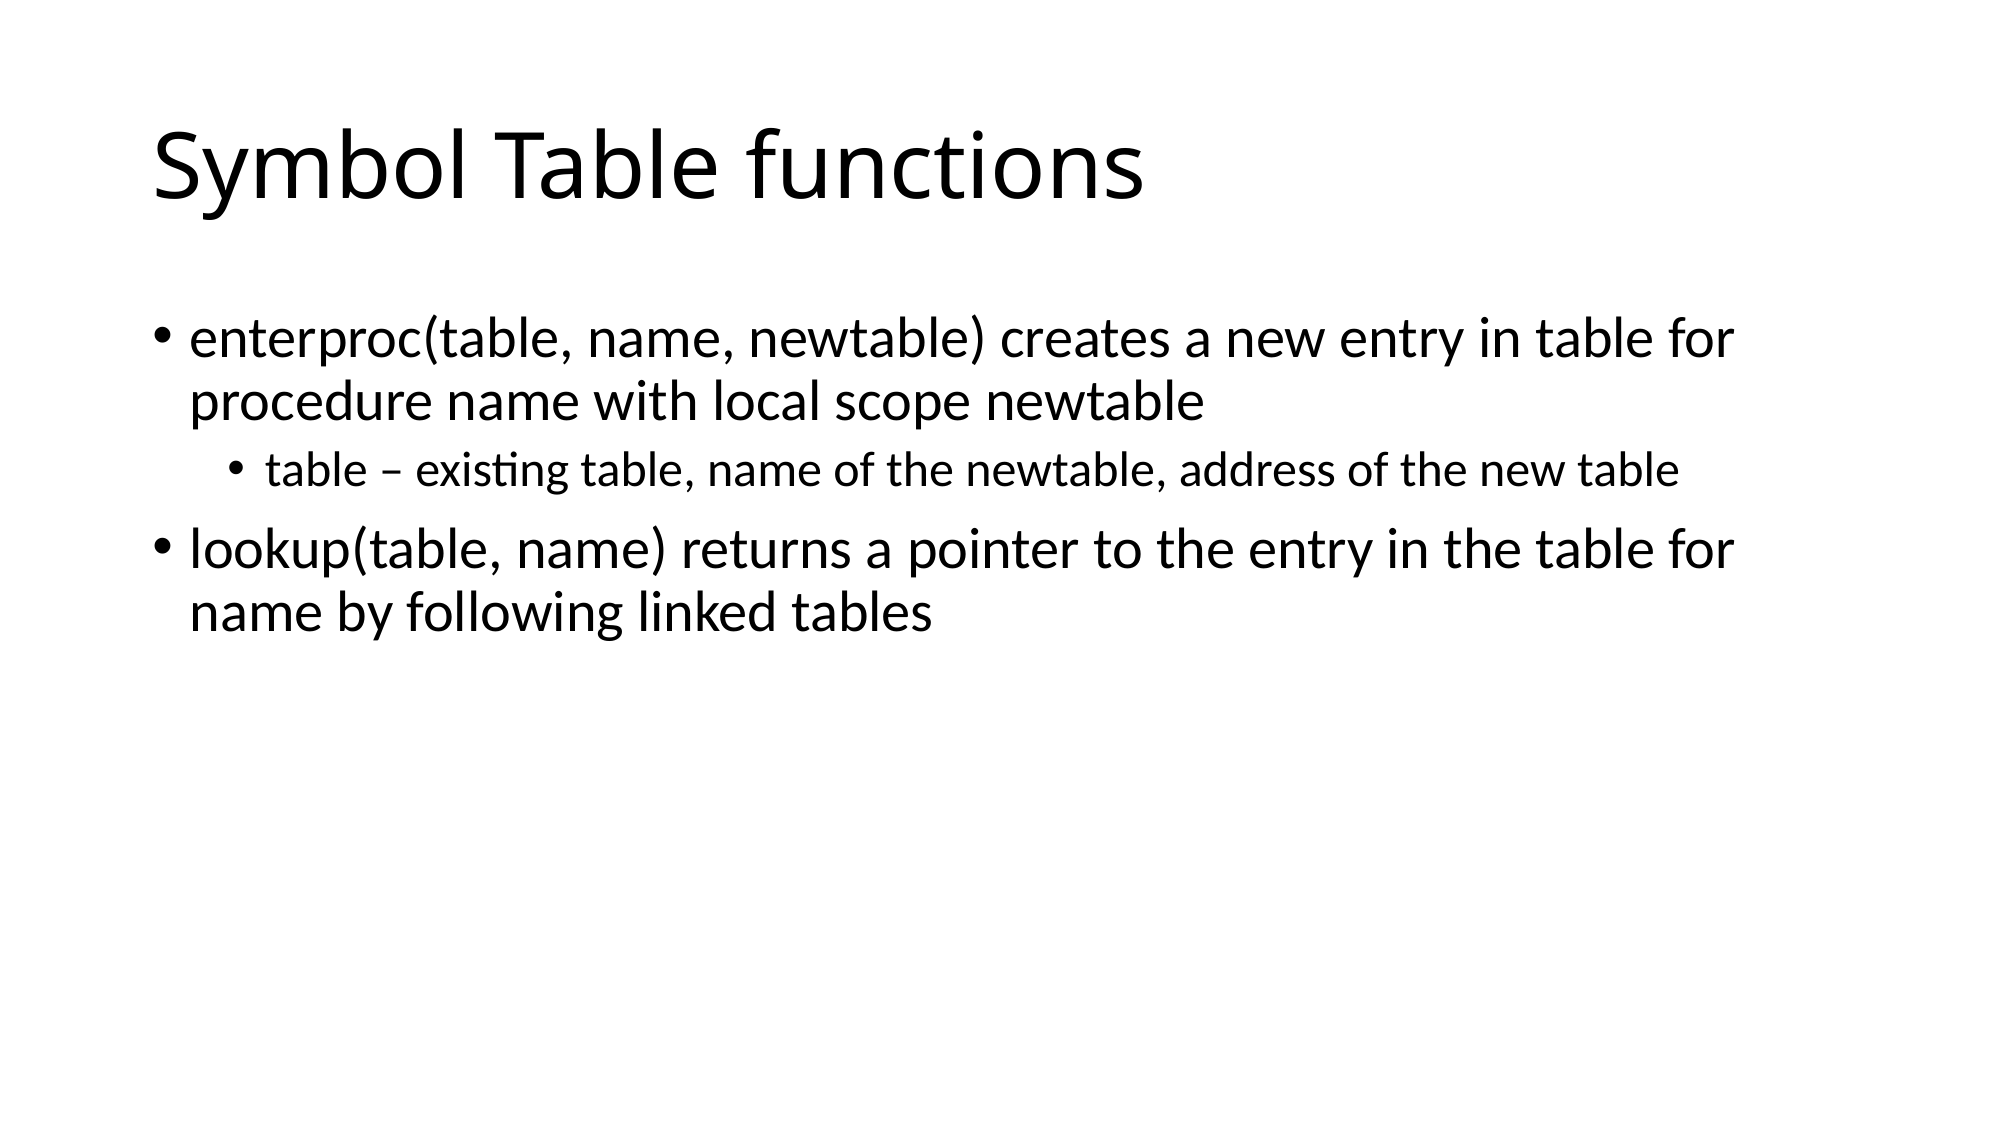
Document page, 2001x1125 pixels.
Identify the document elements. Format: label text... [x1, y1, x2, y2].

list enterproc(table, name, newtable) creates a new entry in table for procedure name with local scope newtable table – existing table, name of the newtable, address of the new table lookup(table, name) returns a pointer to the entry in the table for name by following linked tables [137, 299, 1863, 1014]
title Symbol Table functions [137, 59, 1863, 278]
